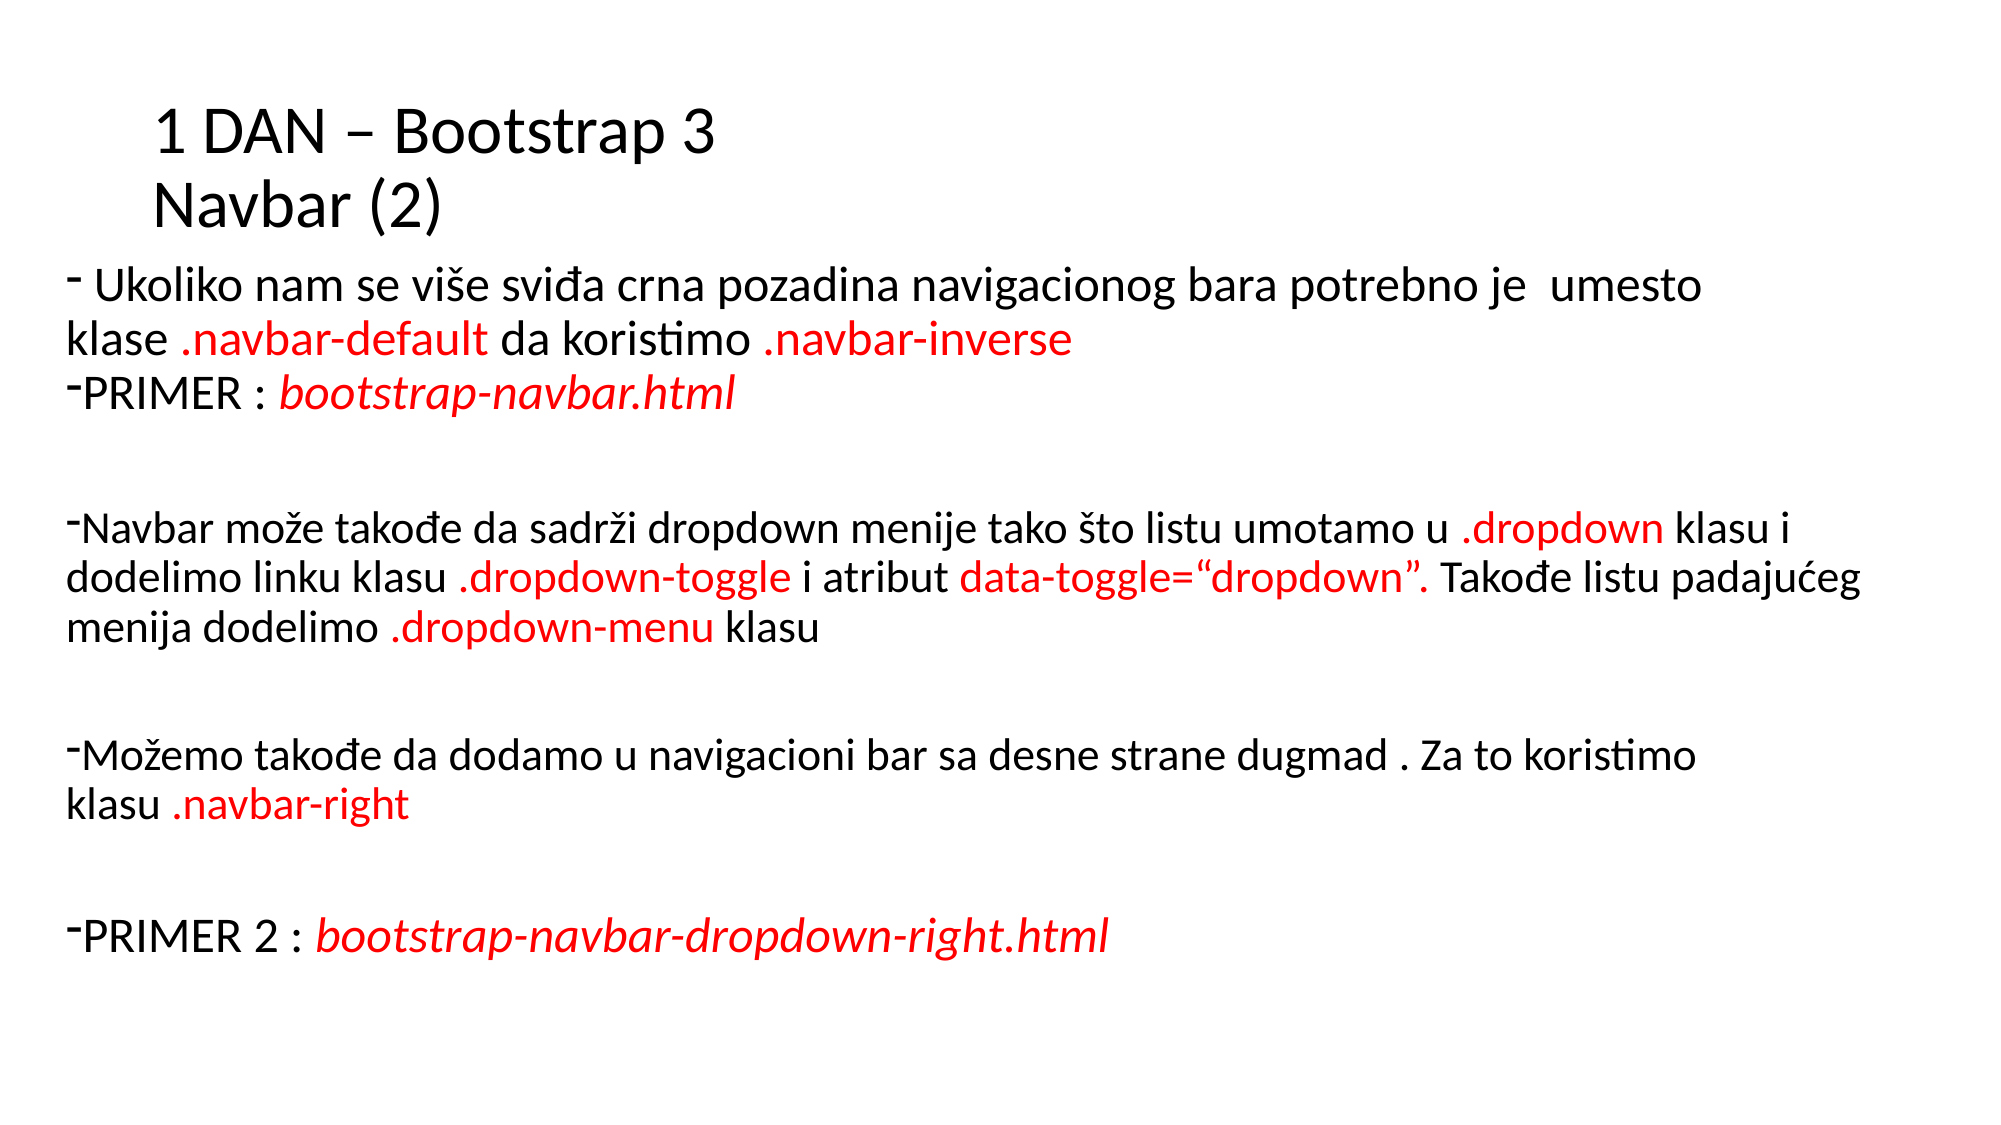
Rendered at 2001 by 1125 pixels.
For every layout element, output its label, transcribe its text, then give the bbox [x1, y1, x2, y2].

list Ukoliko nam se više sviđa crna pozadina navigacionog bara potrebno je umesto klase .navbar-default da koristimo .navbar-inverse PRIMER : bootstrap-navbar.html Navbar može takođe da sadrži dropdown menije tako što listu umotamo u .dropdown klasu i dodelimo linku klasu .dropdown-toggle i atribut data-toggle=“dropdown”. Takođe listu padajućeg menija dodelimo .dropdown-menu klasu Možemo takođe da dodamo u navigacioni bar sa desne strane dugmad . Za to koristimo klasu .navbar-right PRIMER 2 : bootstrap-navbar-dropdown-right.html [50, 250, 1950, 1125]
title 1 DAN – Bootstrap 3 Navbar (2) [137, 59, 1863, 278]
